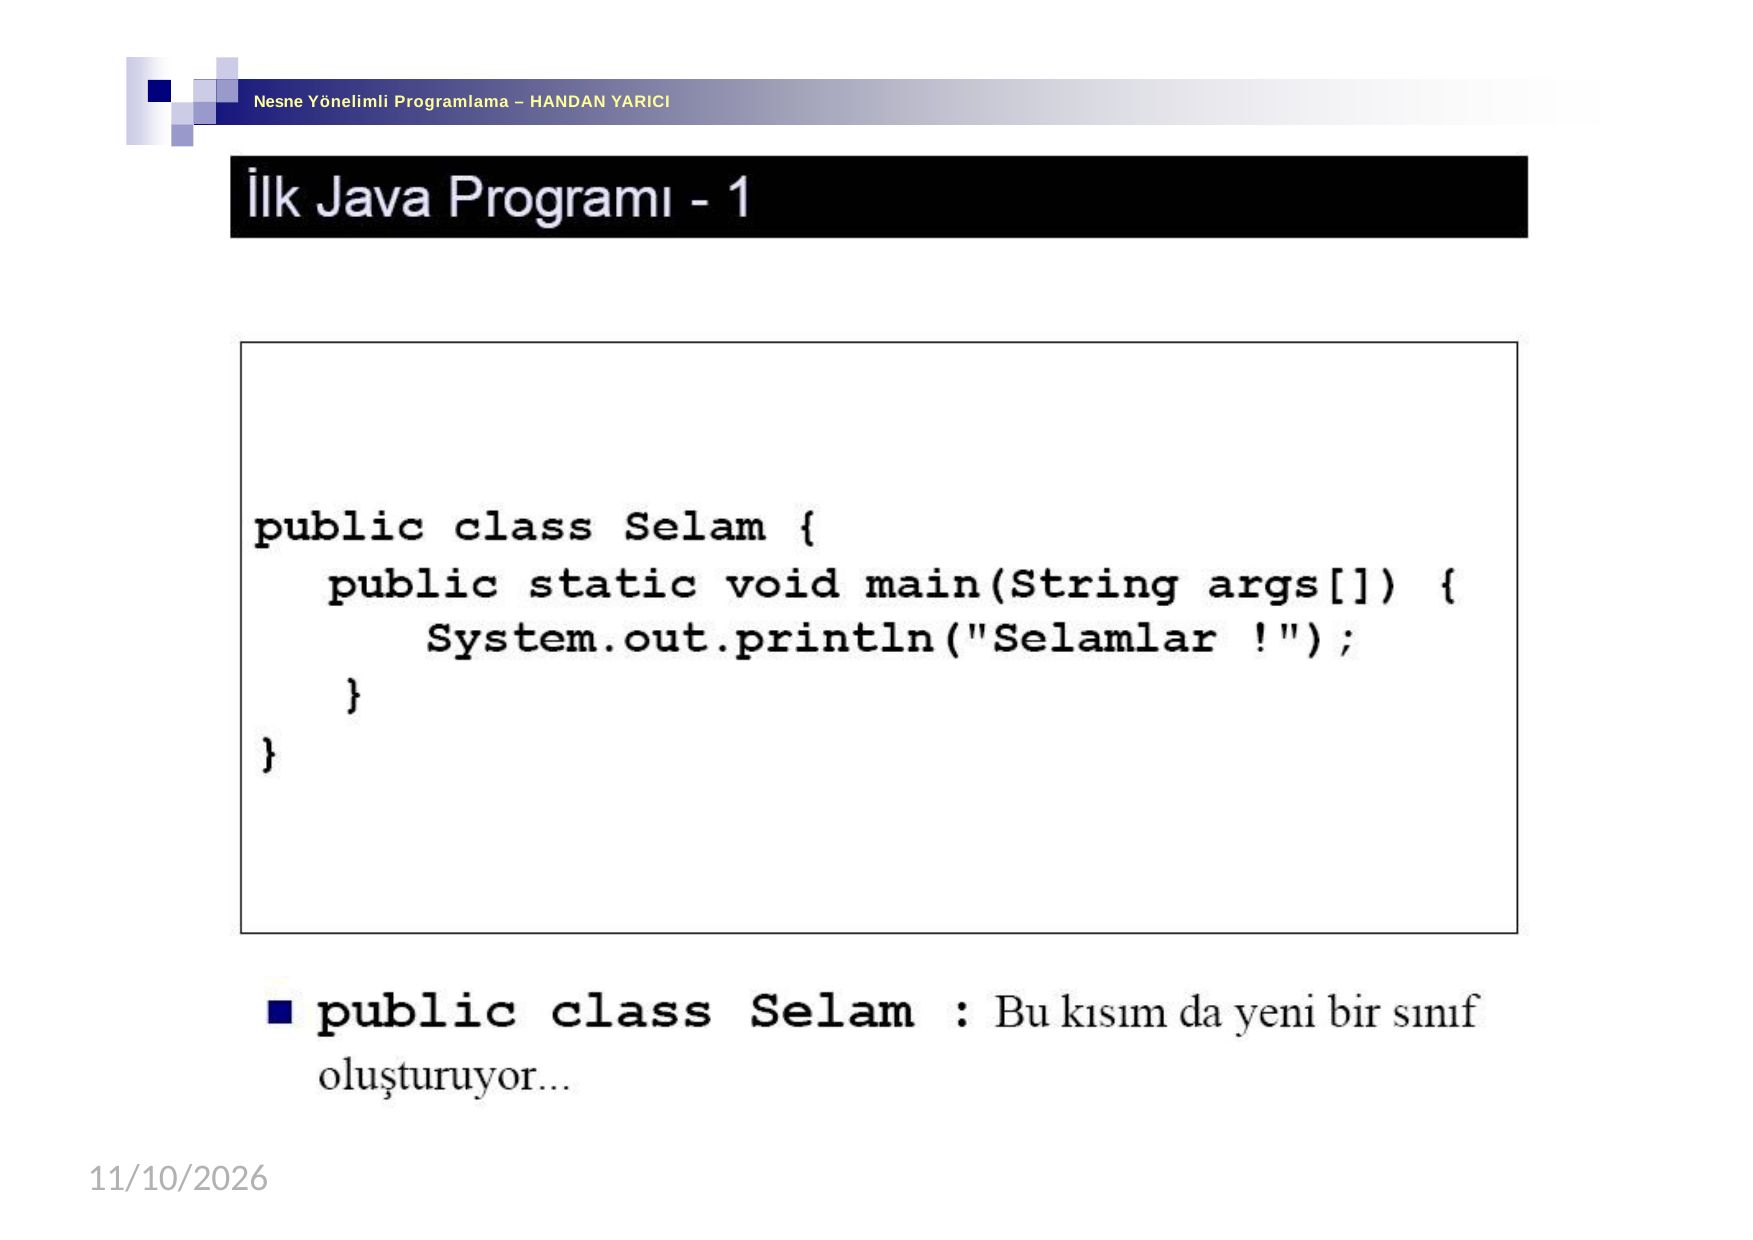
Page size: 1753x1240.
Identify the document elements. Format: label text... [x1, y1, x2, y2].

picture [194, 79, 1600, 125]
text_box Nesne Yönelimli Programlama – HANDAN YARICI [251, 89, 889, 112]
text_box [264, 976, 1486, 1108]
picture [126, 57, 172, 145]
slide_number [87, 1152, 491, 1215]
text_box [229, 148, 1530, 936]
